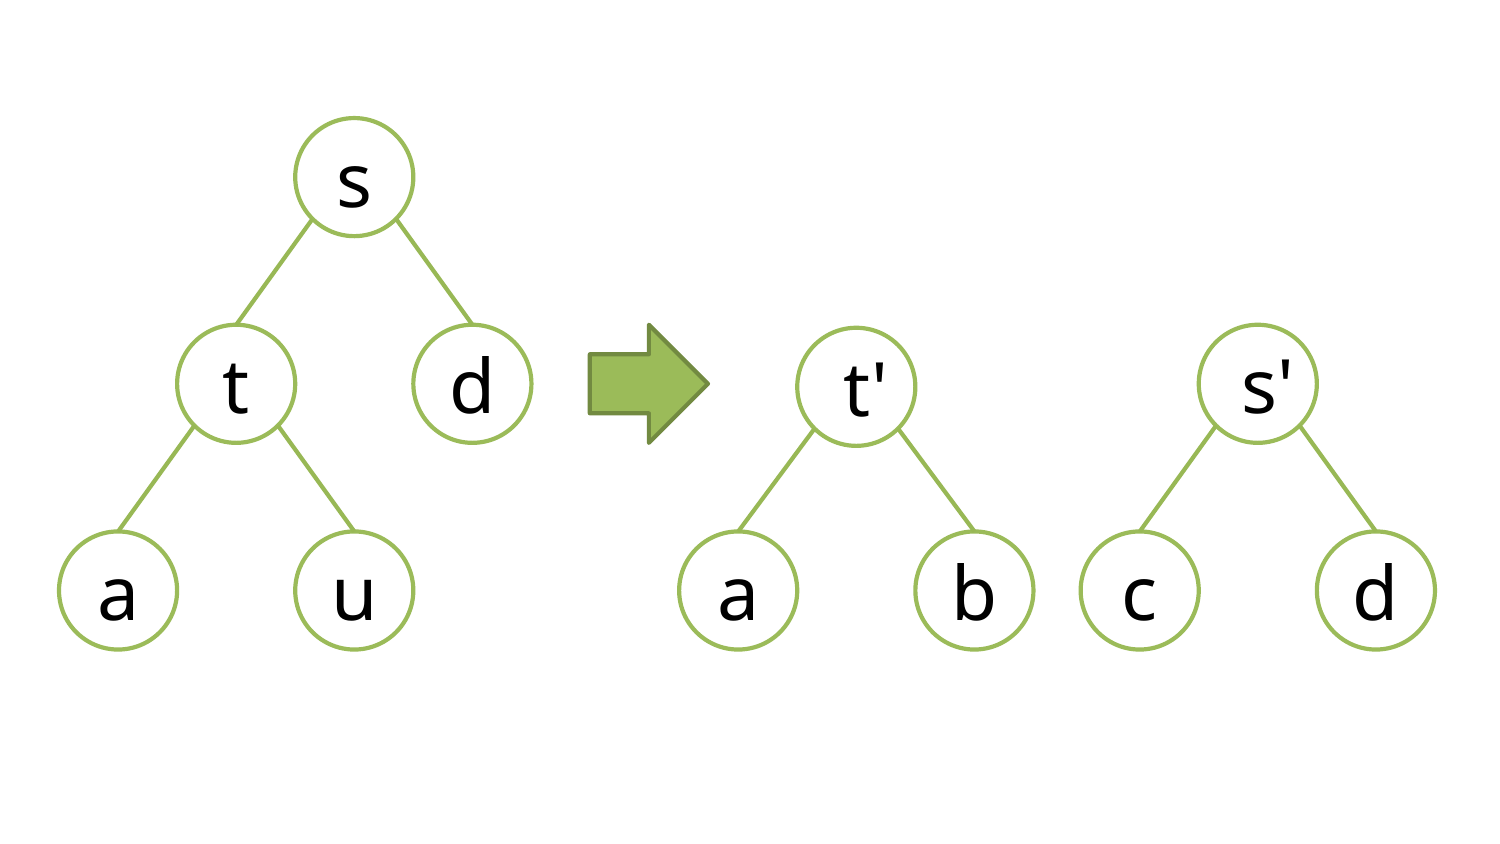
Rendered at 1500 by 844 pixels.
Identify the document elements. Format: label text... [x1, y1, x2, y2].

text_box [117, 425, 195, 532]
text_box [277, 425, 355, 532]
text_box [235, 218, 313, 326]
text_box d [1314, 529, 1438, 652]
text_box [1299, 425, 1377, 532]
text_box c [1078, 529, 1201, 652]
text_box t' [795, 325, 918, 448]
text_box t [175, 322, 298, 445]
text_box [1139, 425, 1217, 532]
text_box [737, 428, 815, 532]
text_box d [411, 322, 534, 445]
text_box a [56, 529, 180, 652]
text_box s [293, 115, 416, 239]
text_box b [913, 529, 1036, 652]
text_box [587, 322, 711, 445]
text_box s' [1196, 322, 1319, 445]
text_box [897, 428, 975, 532]
text_box u [293, 529, 416, 652]
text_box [395, 218, 473, 326]
text_box a [677, 529, 800, 652]
